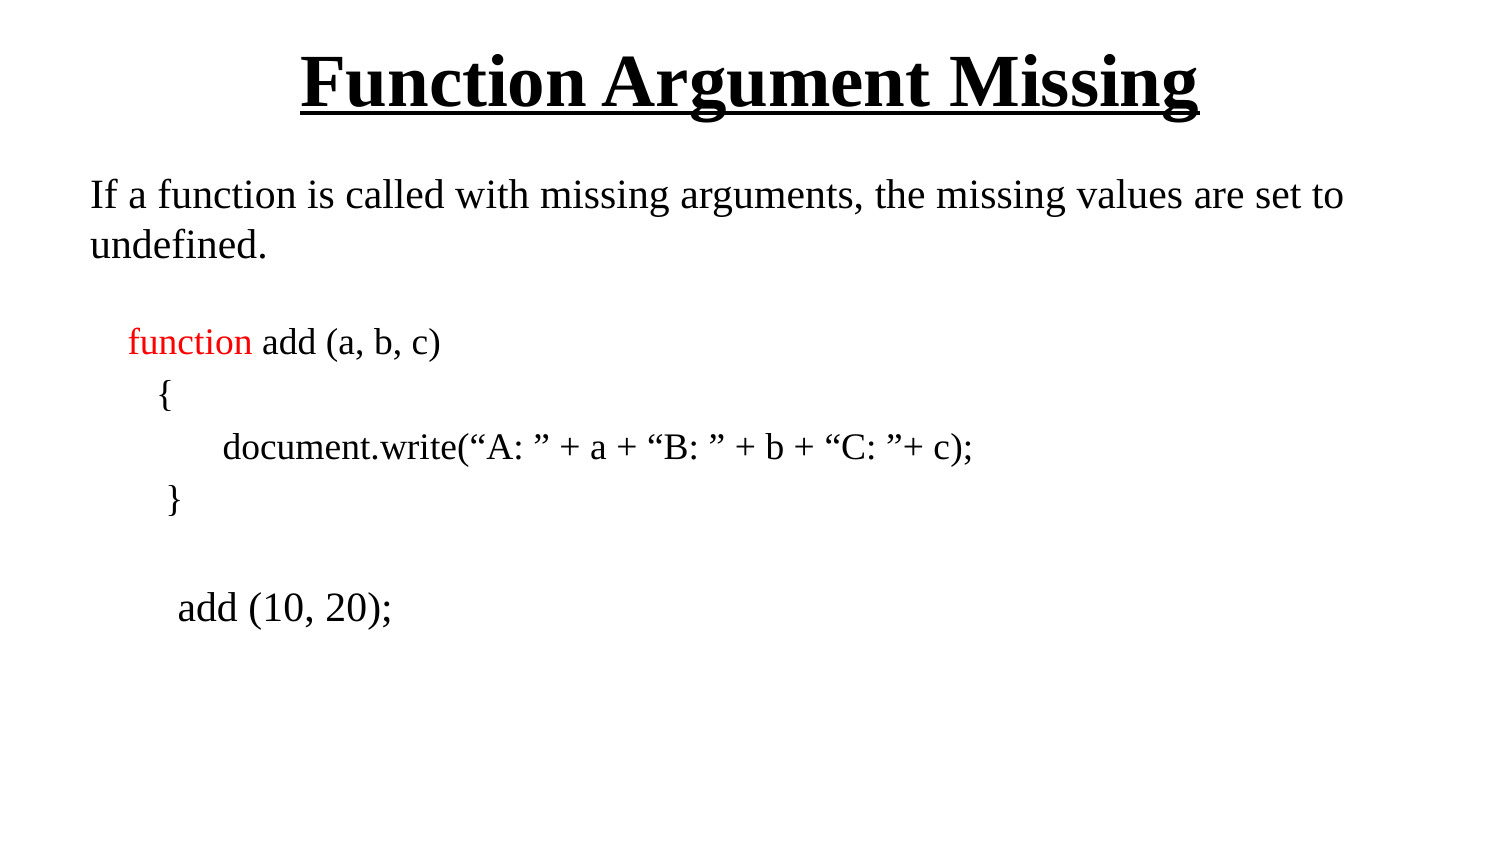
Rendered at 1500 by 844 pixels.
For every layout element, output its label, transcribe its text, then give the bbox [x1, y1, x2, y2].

title Function Argument Missing [75, 6, 1425, 147]
text_box function add (a, b, c) { document.write(“A: ” + a + “B: ” + b + “C: ”+ c); } [112, 309, 1100, 560]
list If a function is called with missing arguments, the missing values are set to undefined. [75, 159, 1425, 310]
text_box add (10, 20); [162, 571, 500, 649]
